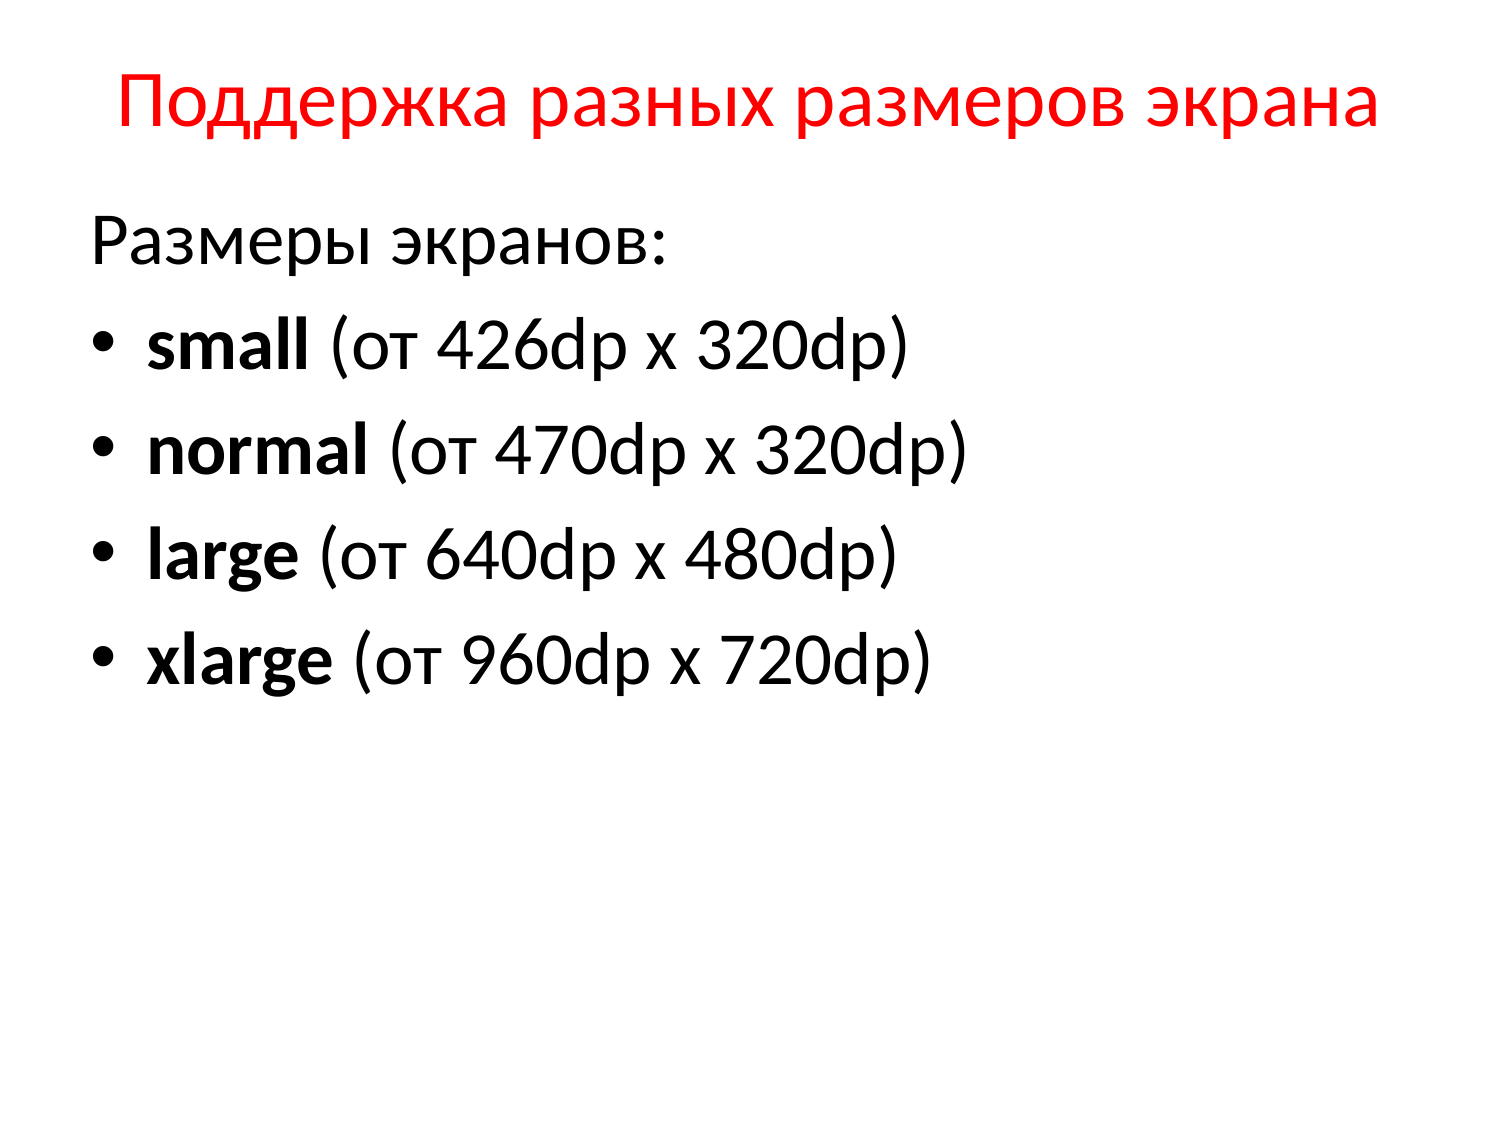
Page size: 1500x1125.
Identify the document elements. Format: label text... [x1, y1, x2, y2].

list Размеры экранов: small (от 426dp x 320dp) normal (от 470dp x 320dp) large (от 640dp x 480dp) xlarge (от 960dp x 720dp) [75, 182, 1425, 1038]
title Поддержка разных размеров экрана [75, 0, 1425, 182]
